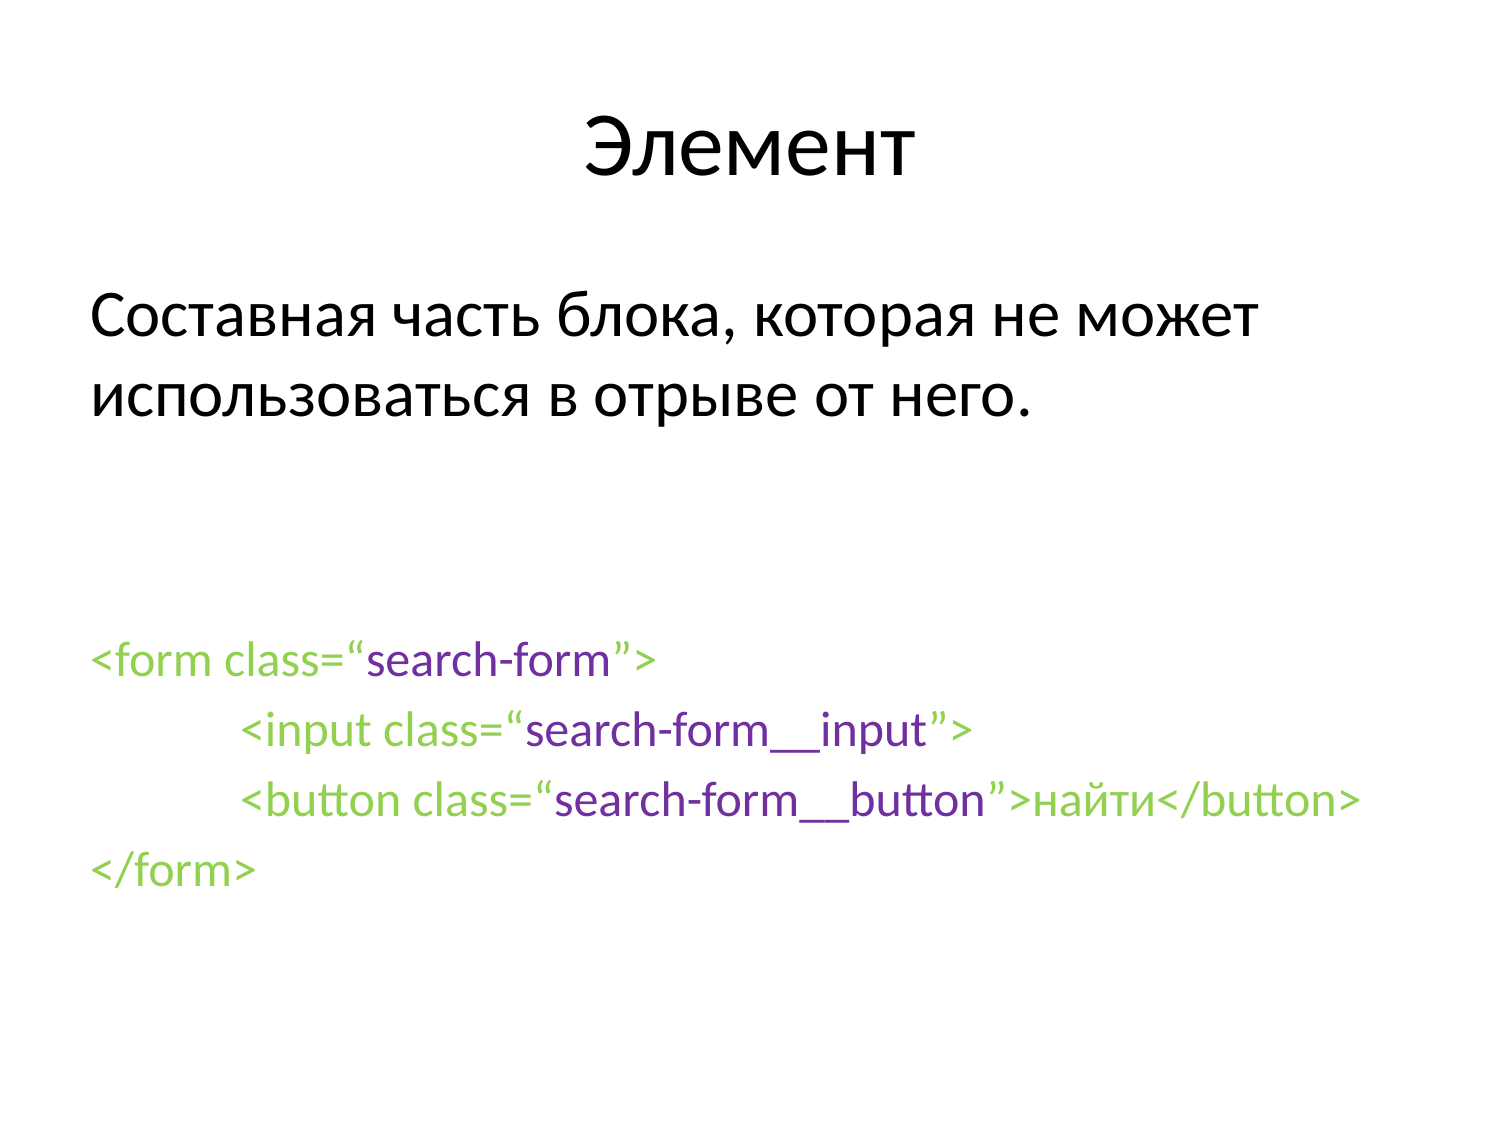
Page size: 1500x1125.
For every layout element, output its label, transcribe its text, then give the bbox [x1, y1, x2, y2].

title Элемент [75, 45, 1425, 233]
list Составная часть блока, которая не может использоваться в отрыве от него. <form class=“search-form”> <input class=“search-form__input”> <button class=“search-form__button”>найти</button> </form> [75, 262, 1425, 1005]
